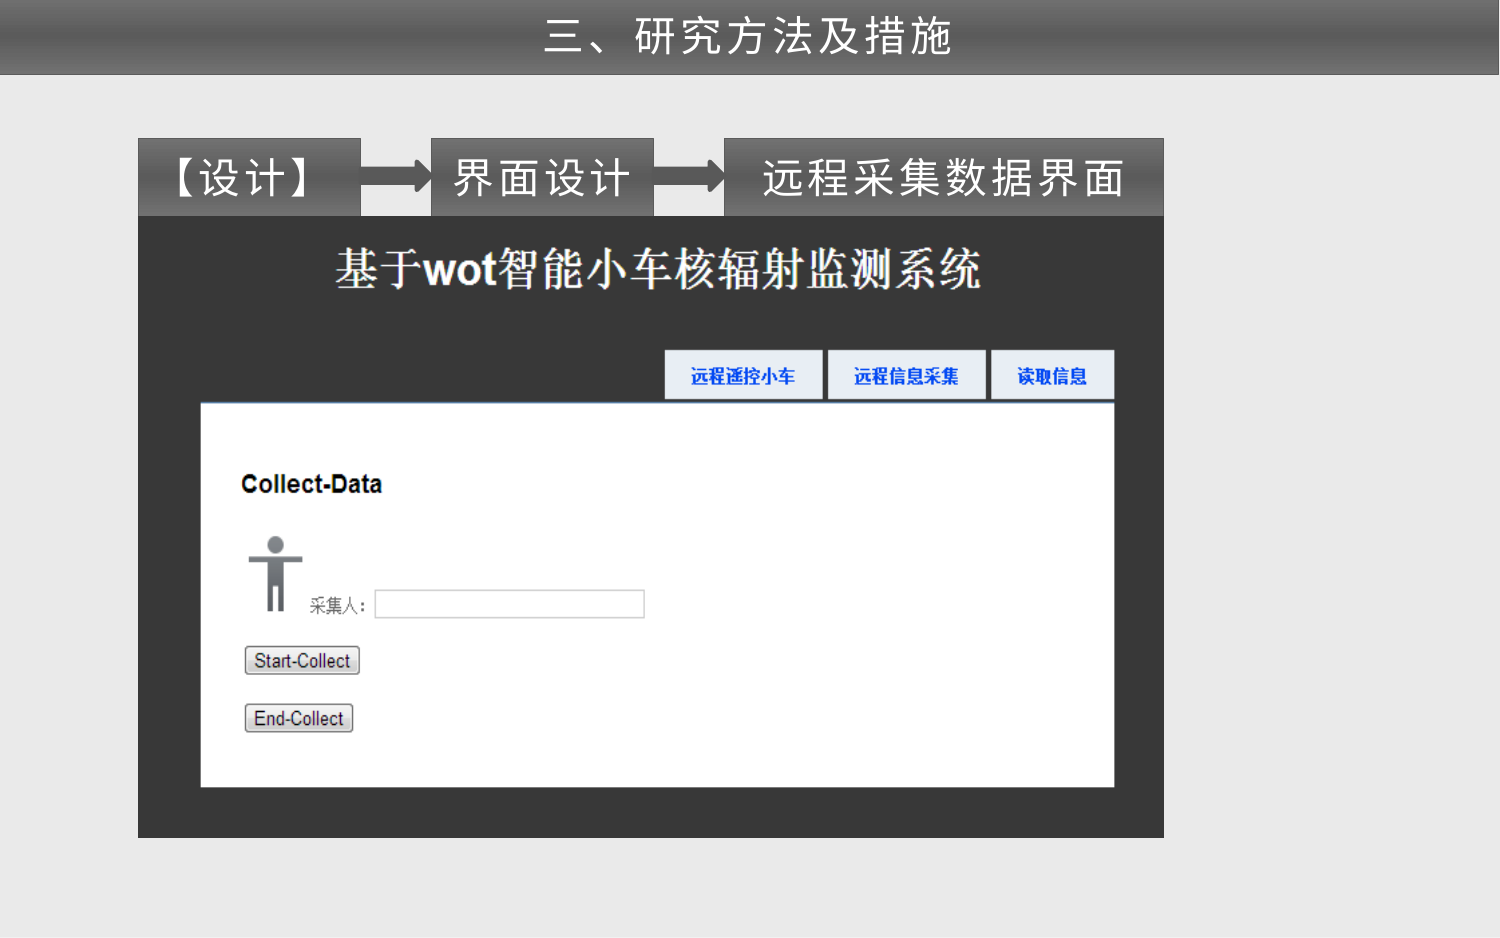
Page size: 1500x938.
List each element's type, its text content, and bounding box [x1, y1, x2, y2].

text_box 远程采集数据界面 [722, 136, 1166, 216]
text_box 【设计】 [136, 136, 362, 215]
text_box 界面设计 [429, 136, 655, 214]
picture [137, 215, 1164, 838]
text_box 三、研究方法及措施 [0, 0, 1500, 76]
text_box [651, 159, 727, 192]
text_box [358, 159, 434, 192]
